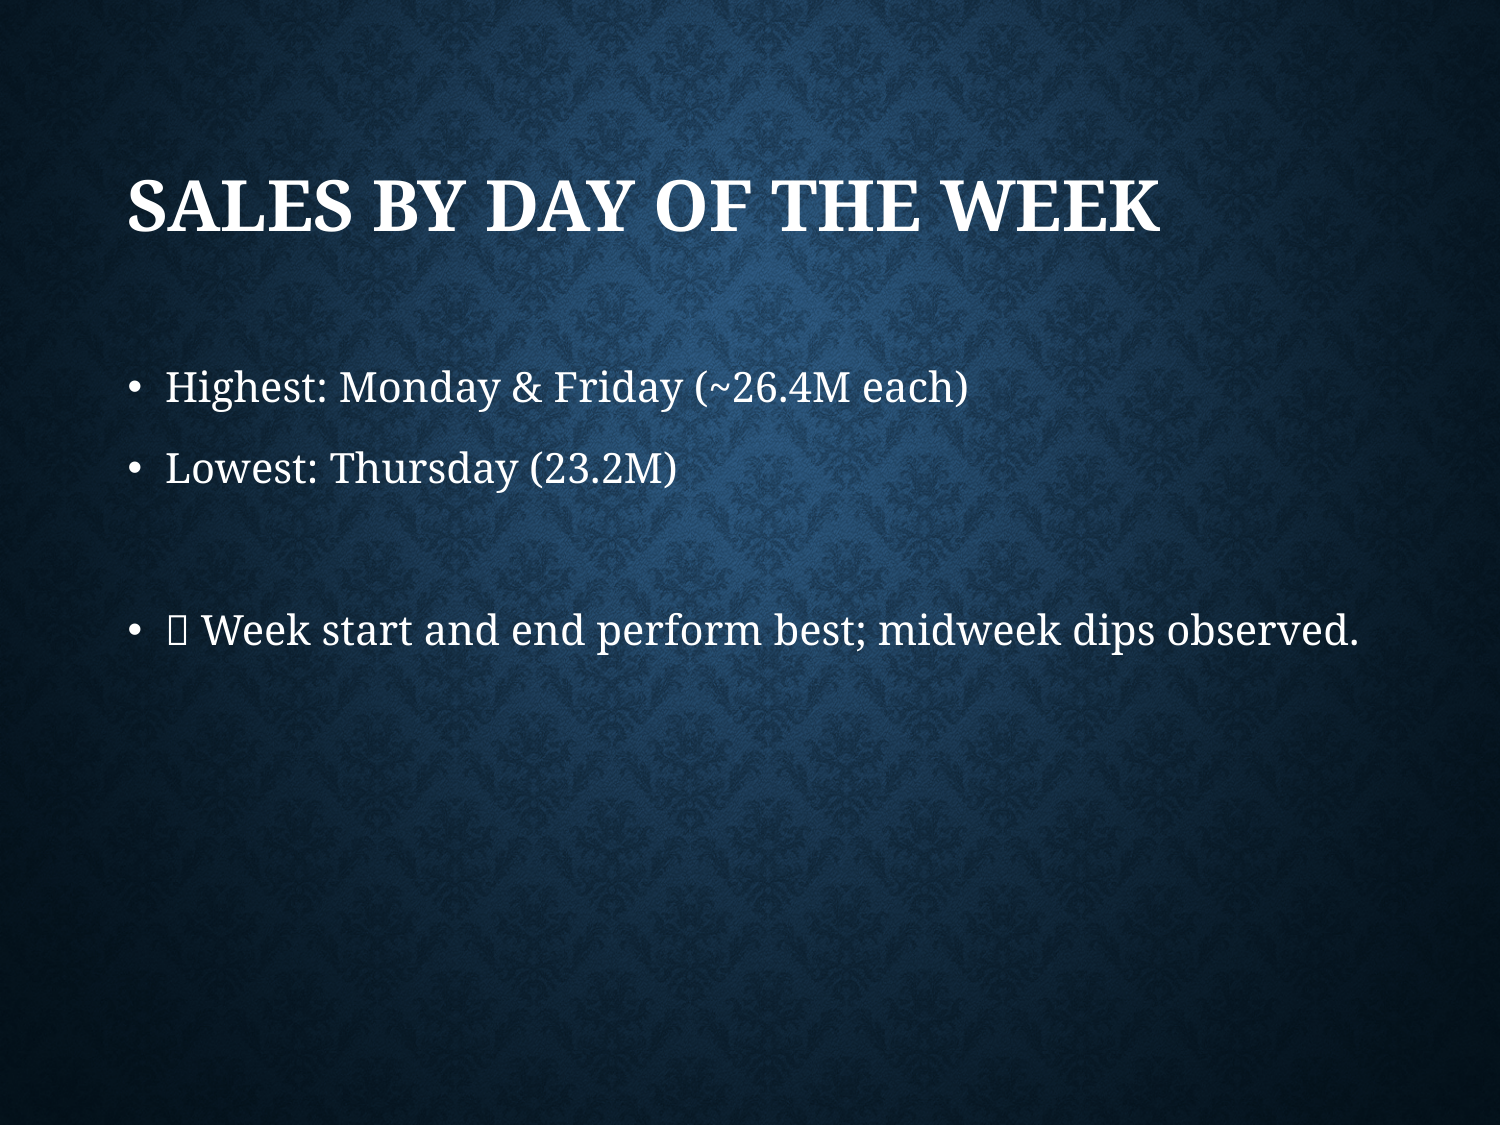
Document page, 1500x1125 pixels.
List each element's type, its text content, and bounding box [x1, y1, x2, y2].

list Highest: Monday & Friday (~26.4M each) Lowest: Thursday (23.2M) 💡 Week start and end perform best; midweek dips observed. [112, 343, 1387, 950]
title Sales by Day of the Week [112, 99, 1387, 318]
